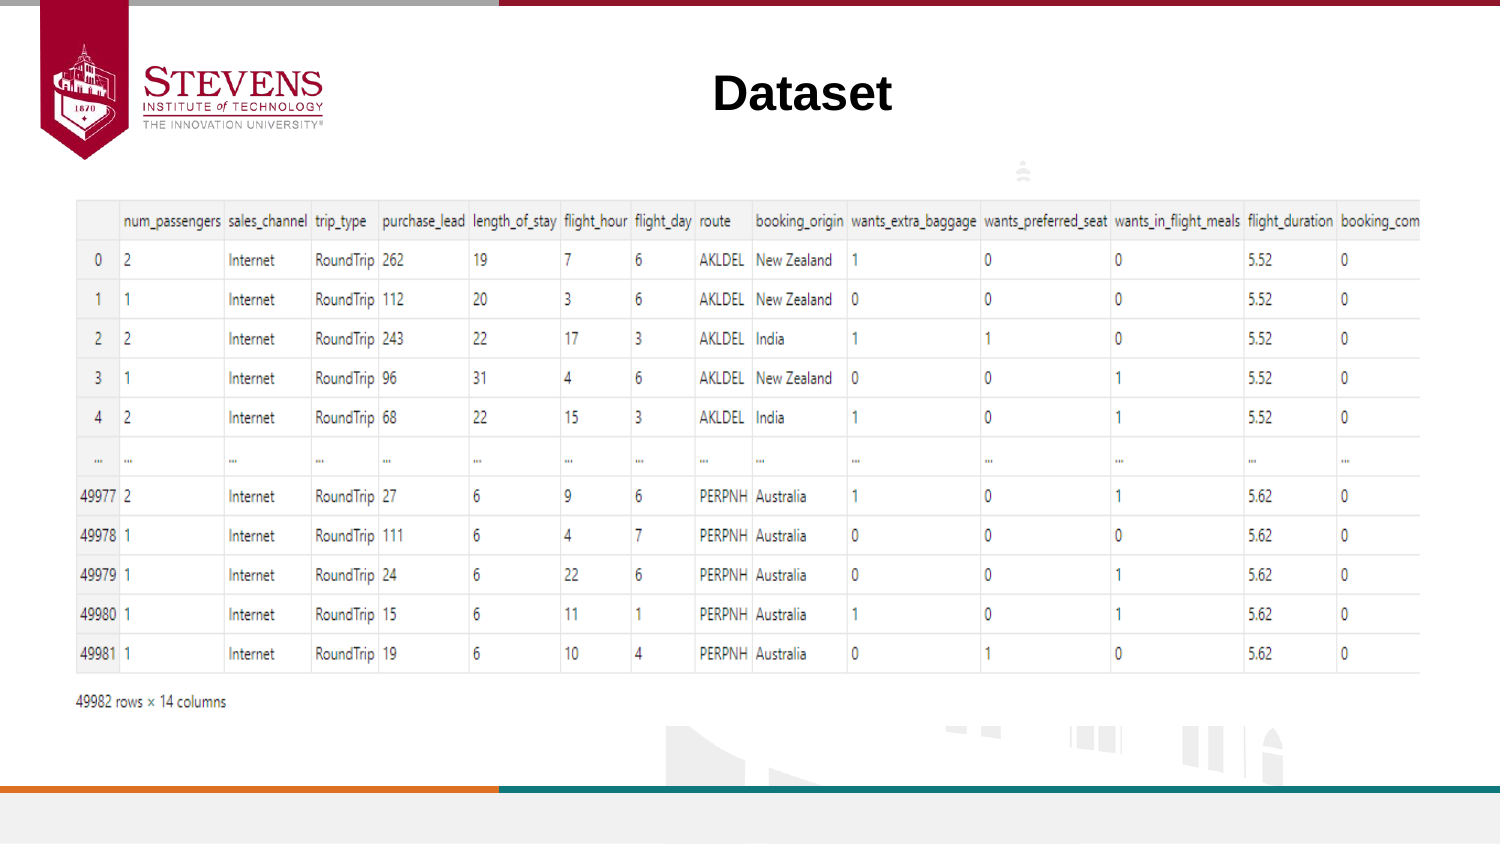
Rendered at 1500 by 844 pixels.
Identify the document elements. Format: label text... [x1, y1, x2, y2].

picture [40, 0, 323, 160]
title Dataset [587, 58, 1016, 181]
picture [67, 155, 1423, 786]
